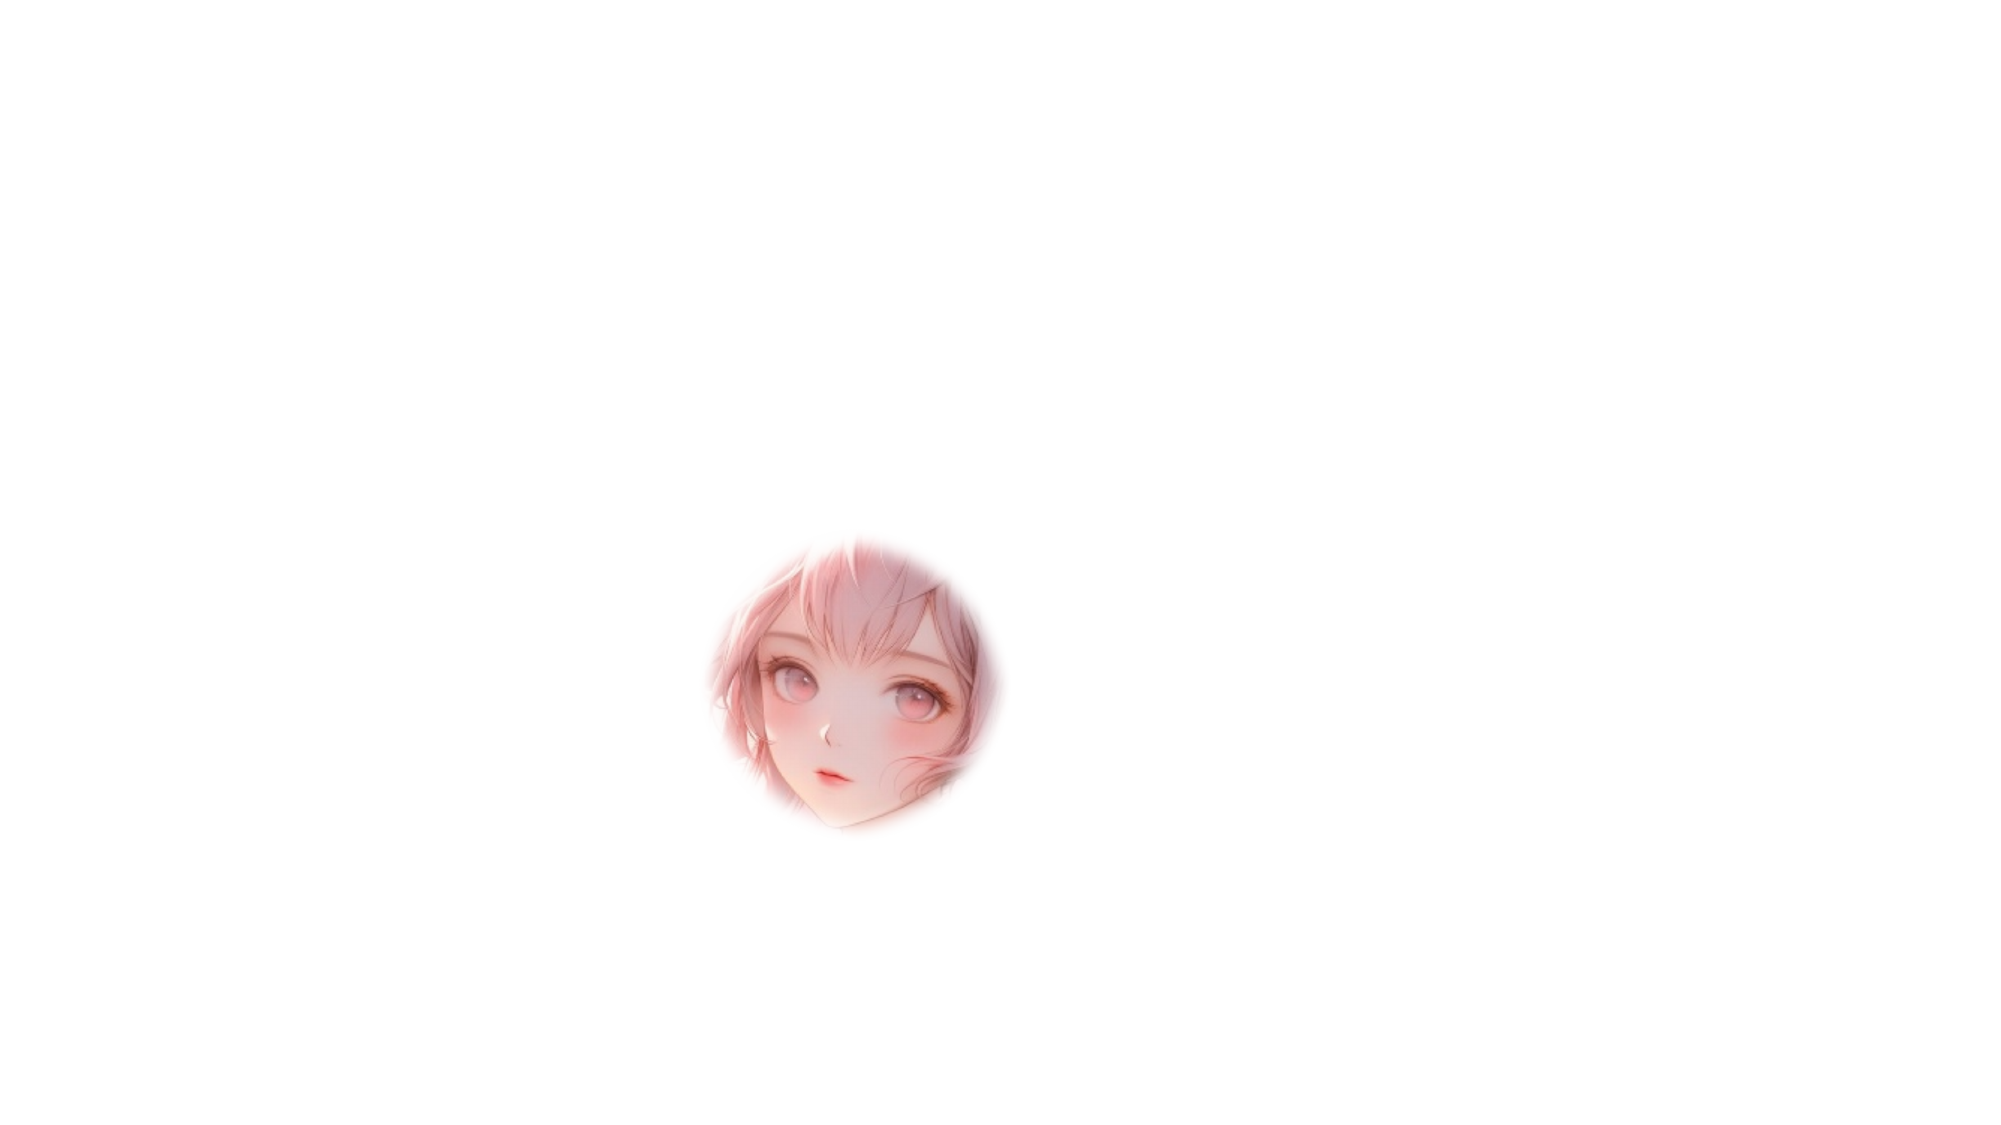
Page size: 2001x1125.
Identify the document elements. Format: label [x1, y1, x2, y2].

picture [696, 527, 1014, 844]
